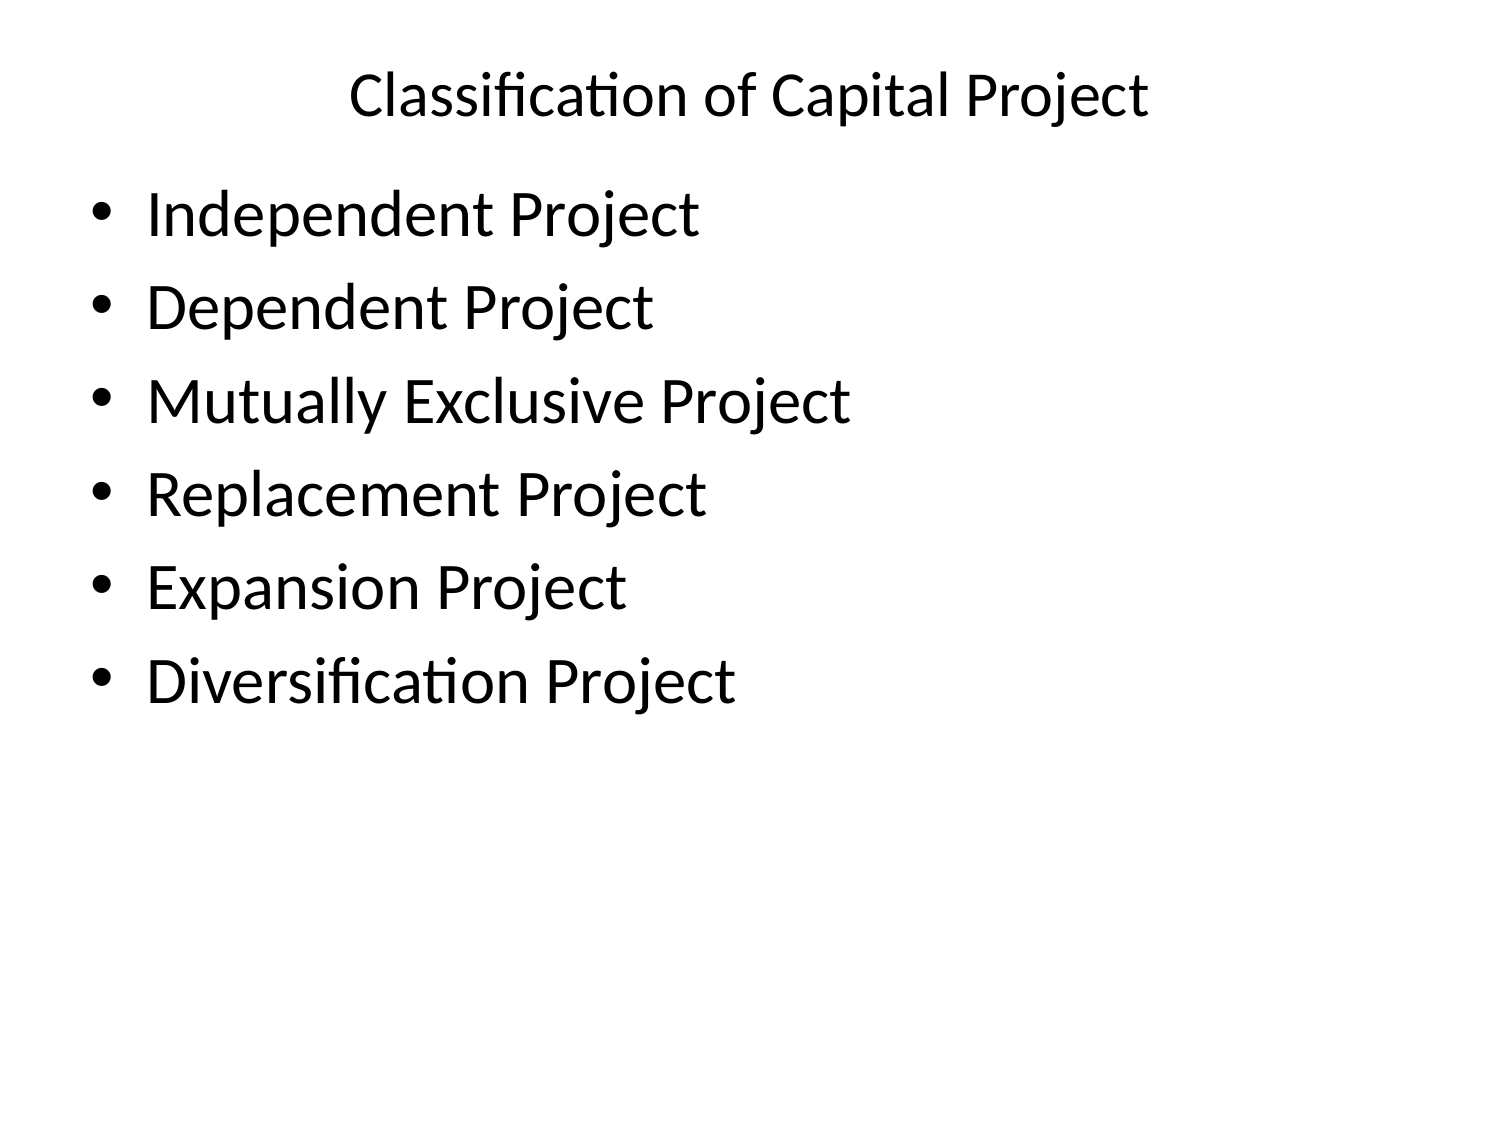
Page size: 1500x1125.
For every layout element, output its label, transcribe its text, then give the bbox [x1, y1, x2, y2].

list Independent Project Dependent Project Mutually Exclusive Project Replacement Project Expansion Project Diversification Project [75, 162, 1425, 1005]
title Classification of Capital Project [75, 45, 1425, 138]
